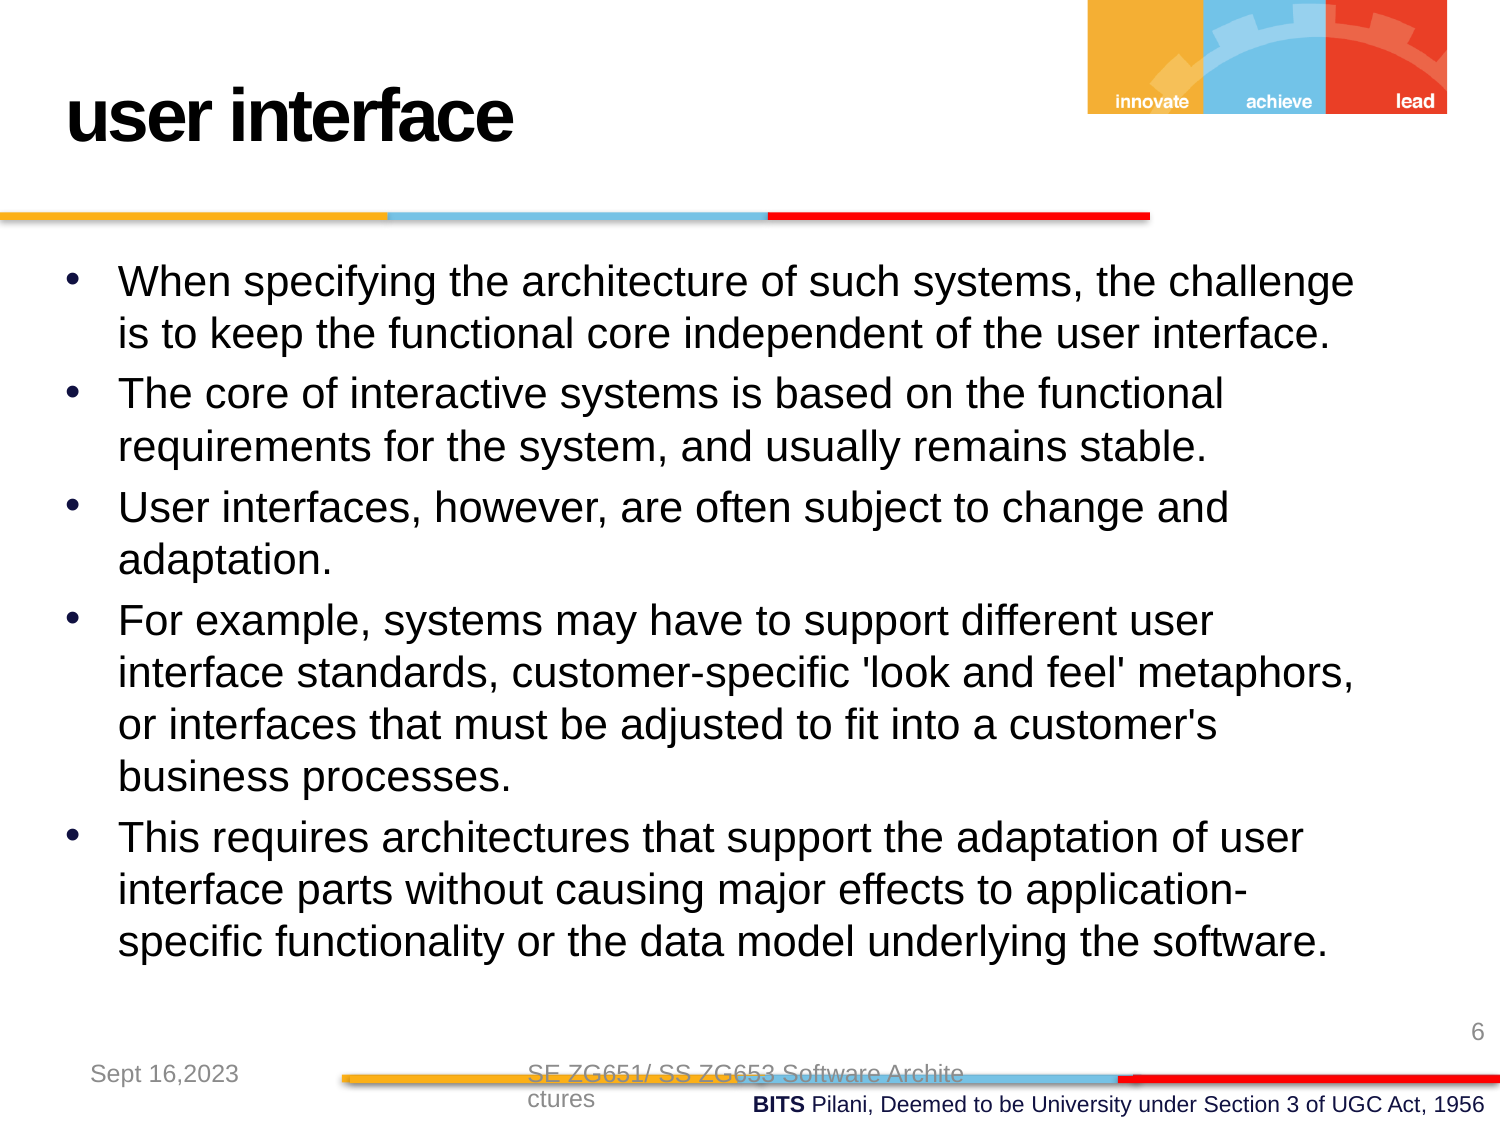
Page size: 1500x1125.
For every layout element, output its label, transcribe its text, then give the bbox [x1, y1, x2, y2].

picture [1087, 0, 1448, 114]
slide_number 6 [1149, 1000, 1500, 1061]
footer SE ZG651/ SS ZG653 Software Architectures [512, 1042, 988, 1103]
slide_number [75, 1042, 425, 1103]
list When specifying the architecture of such systems, the challenge is to keep the functional core independent of the user interface. The core of interactive systems is based on the functional requirements for the system, and usually remains stable. User interfaces, however, are often subject to change and adaptation. For example, systems may have to support different user interface standards, customer-specific 'look and feel' metaphors, or interfaces that must be adjusted to fit into a customer's business processes. This requires architectures that support the adaptation of user interface parts without causing major effects to application-specific functionality or the data model underlying the software. [50, 245, 1400, 988]
list user interface [50, 24, 1088, 213]
